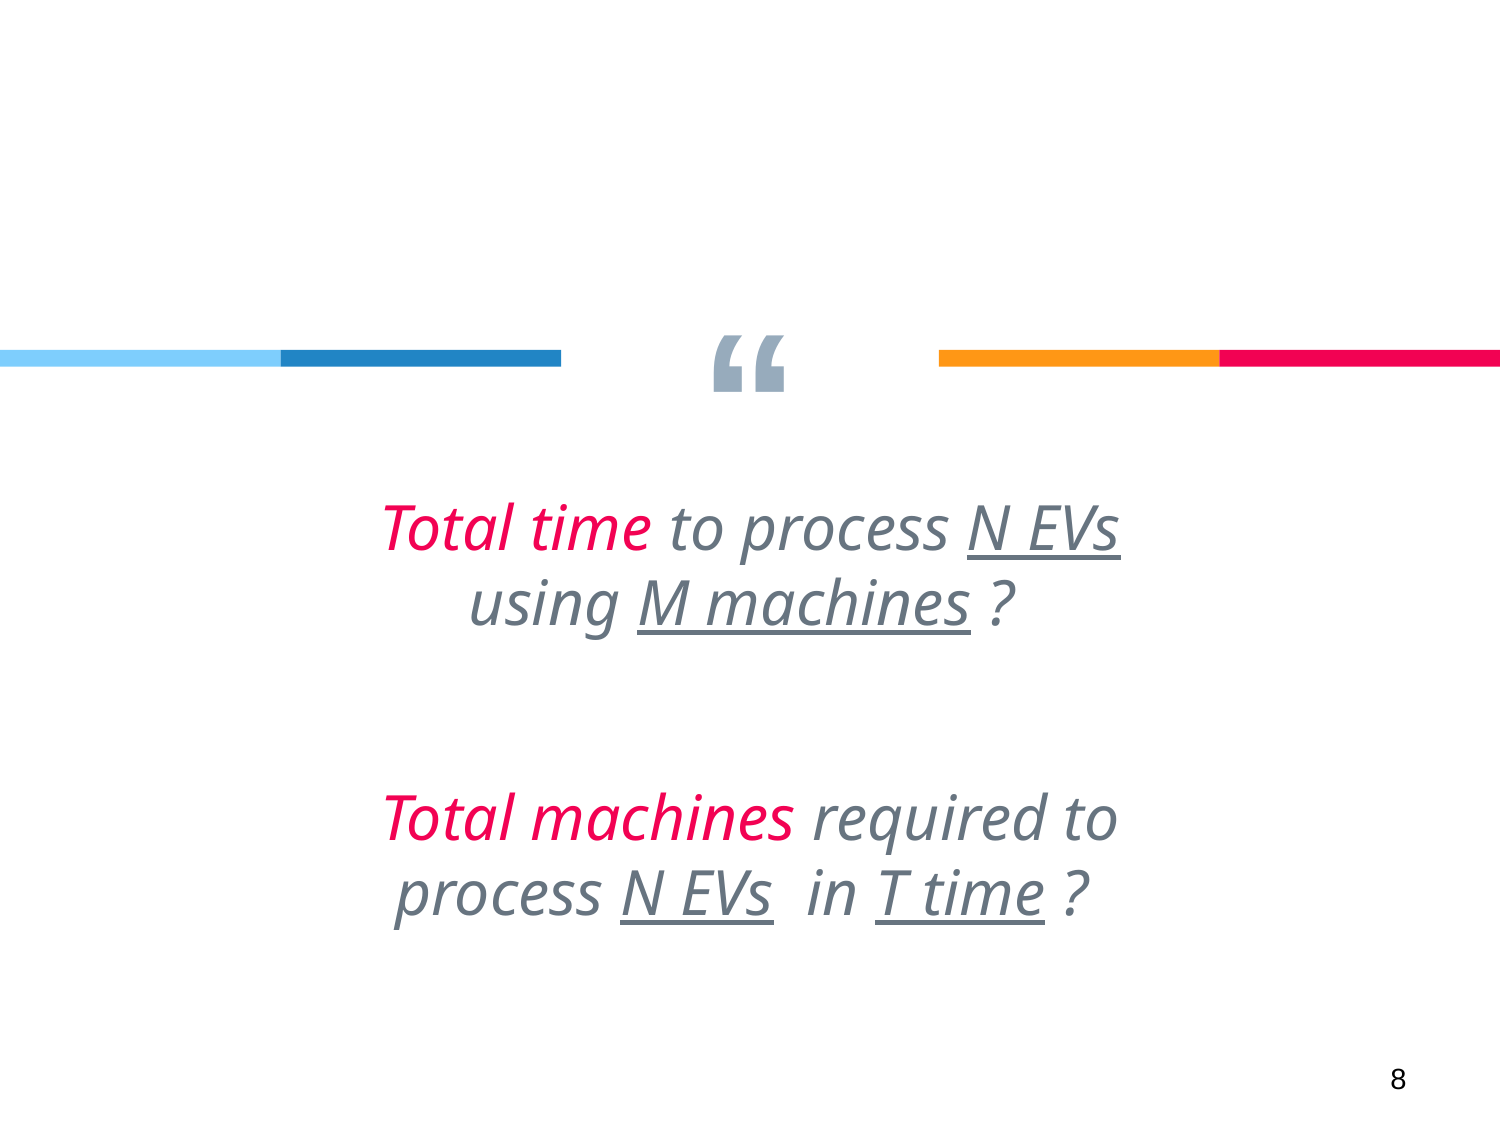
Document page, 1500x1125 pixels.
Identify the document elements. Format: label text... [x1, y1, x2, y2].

text_box Total machines required to process N EVs in T time ? [280, 763, 1220, 943]
list Total time to process N EVs using M machines ? [280, 472, 1220, 653]
